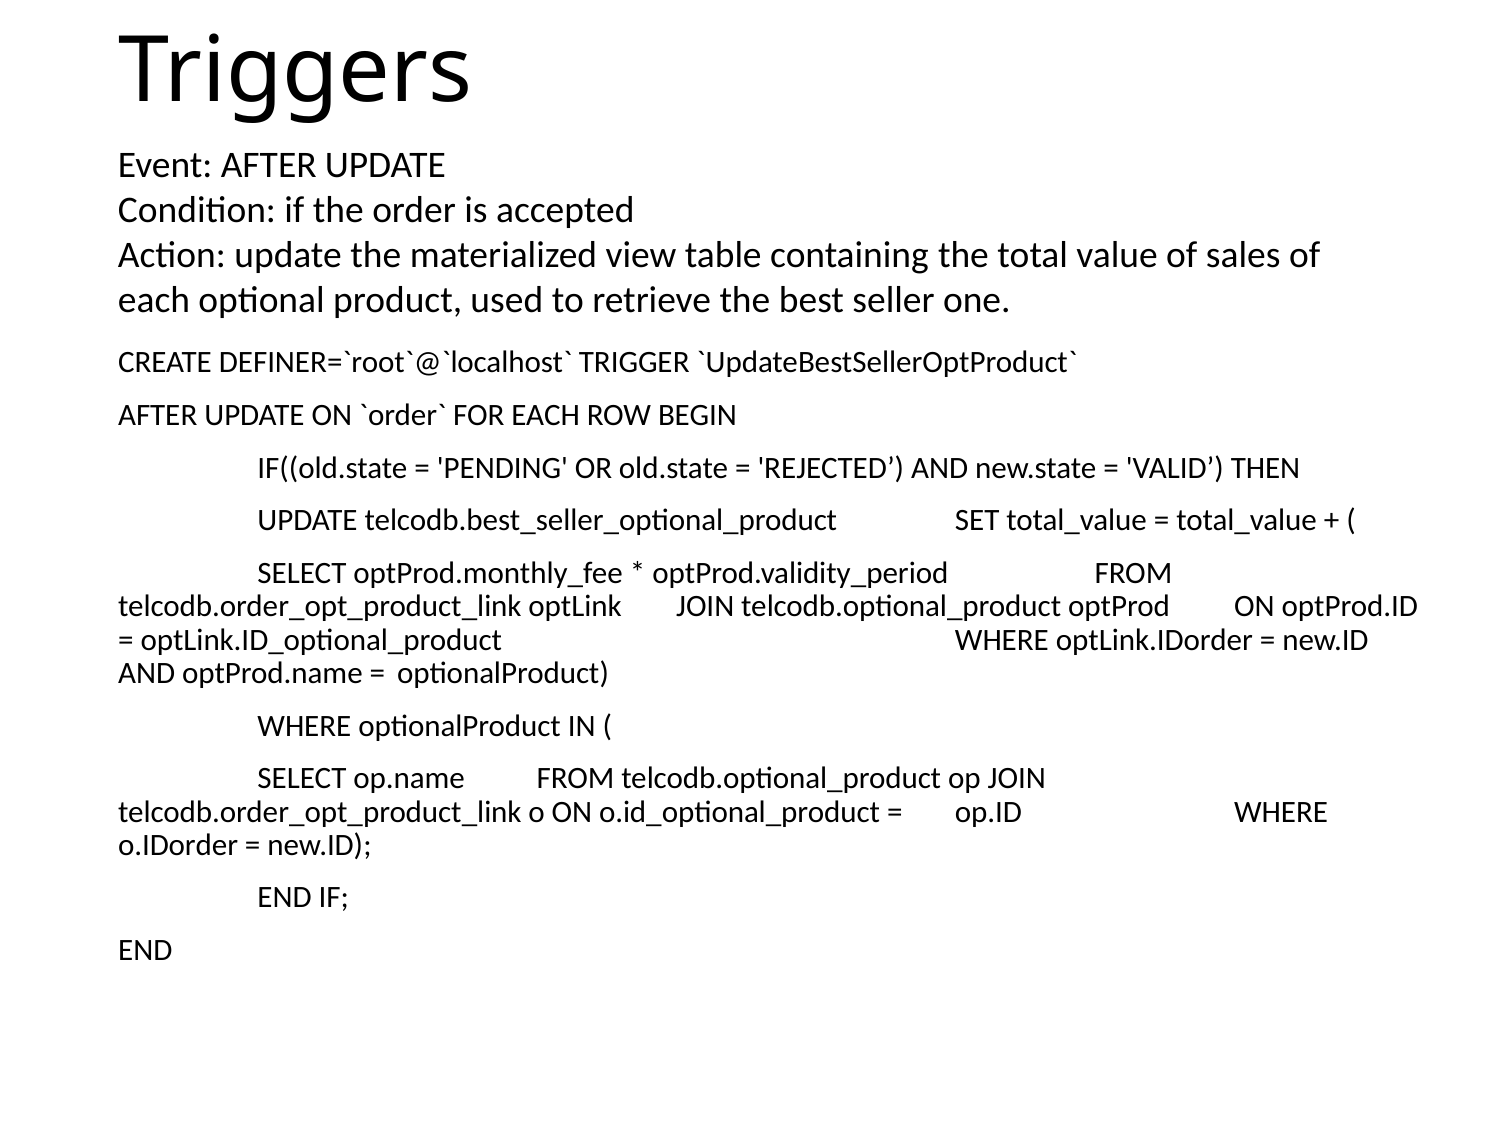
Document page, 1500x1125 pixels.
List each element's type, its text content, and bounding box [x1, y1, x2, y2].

title Triggers [103, 0, 1397, 144]
text_box Event: AFTER UPDATE Condition: if the order is accepted Action: update the materialized view table containing the total value of sales of each optional product, used to retrieve the best seller one. [103, 132, 1373, 328]
list CREATE DEFINER=`root`@`localhost` TRIGGER `UpdateBestSellerOptProduct` AFTER UPDATE ON `order` FOR EACH ROW BEGIN IF((old.state = 'PENDING' OR old.state = 'REJECTED’) AND new.state = 'VALID’) THEN UPDATE telcodb.best_seller_optional_product SET total_value = total_value + ( SELECT optProd.monthly_fee * optProd.validity_period FROM telcodb.order_opt_product_link optLink JOIN telcodb.optional_product optProd ON optProd.ID = optLink.ID_optional_product WHERE optLink.IDorder = new.ID AND optProd.name = optionalProduct) WHERE optionalProduct IN ( SELECT op.name FROM telcodb.optional_product op JOIN telcodb.order_opt_product_link o ON o.id_optional_product = op.ID WHERE o.IDorder = new.ID); END IF; END [103, 338, 1439, 1125]
